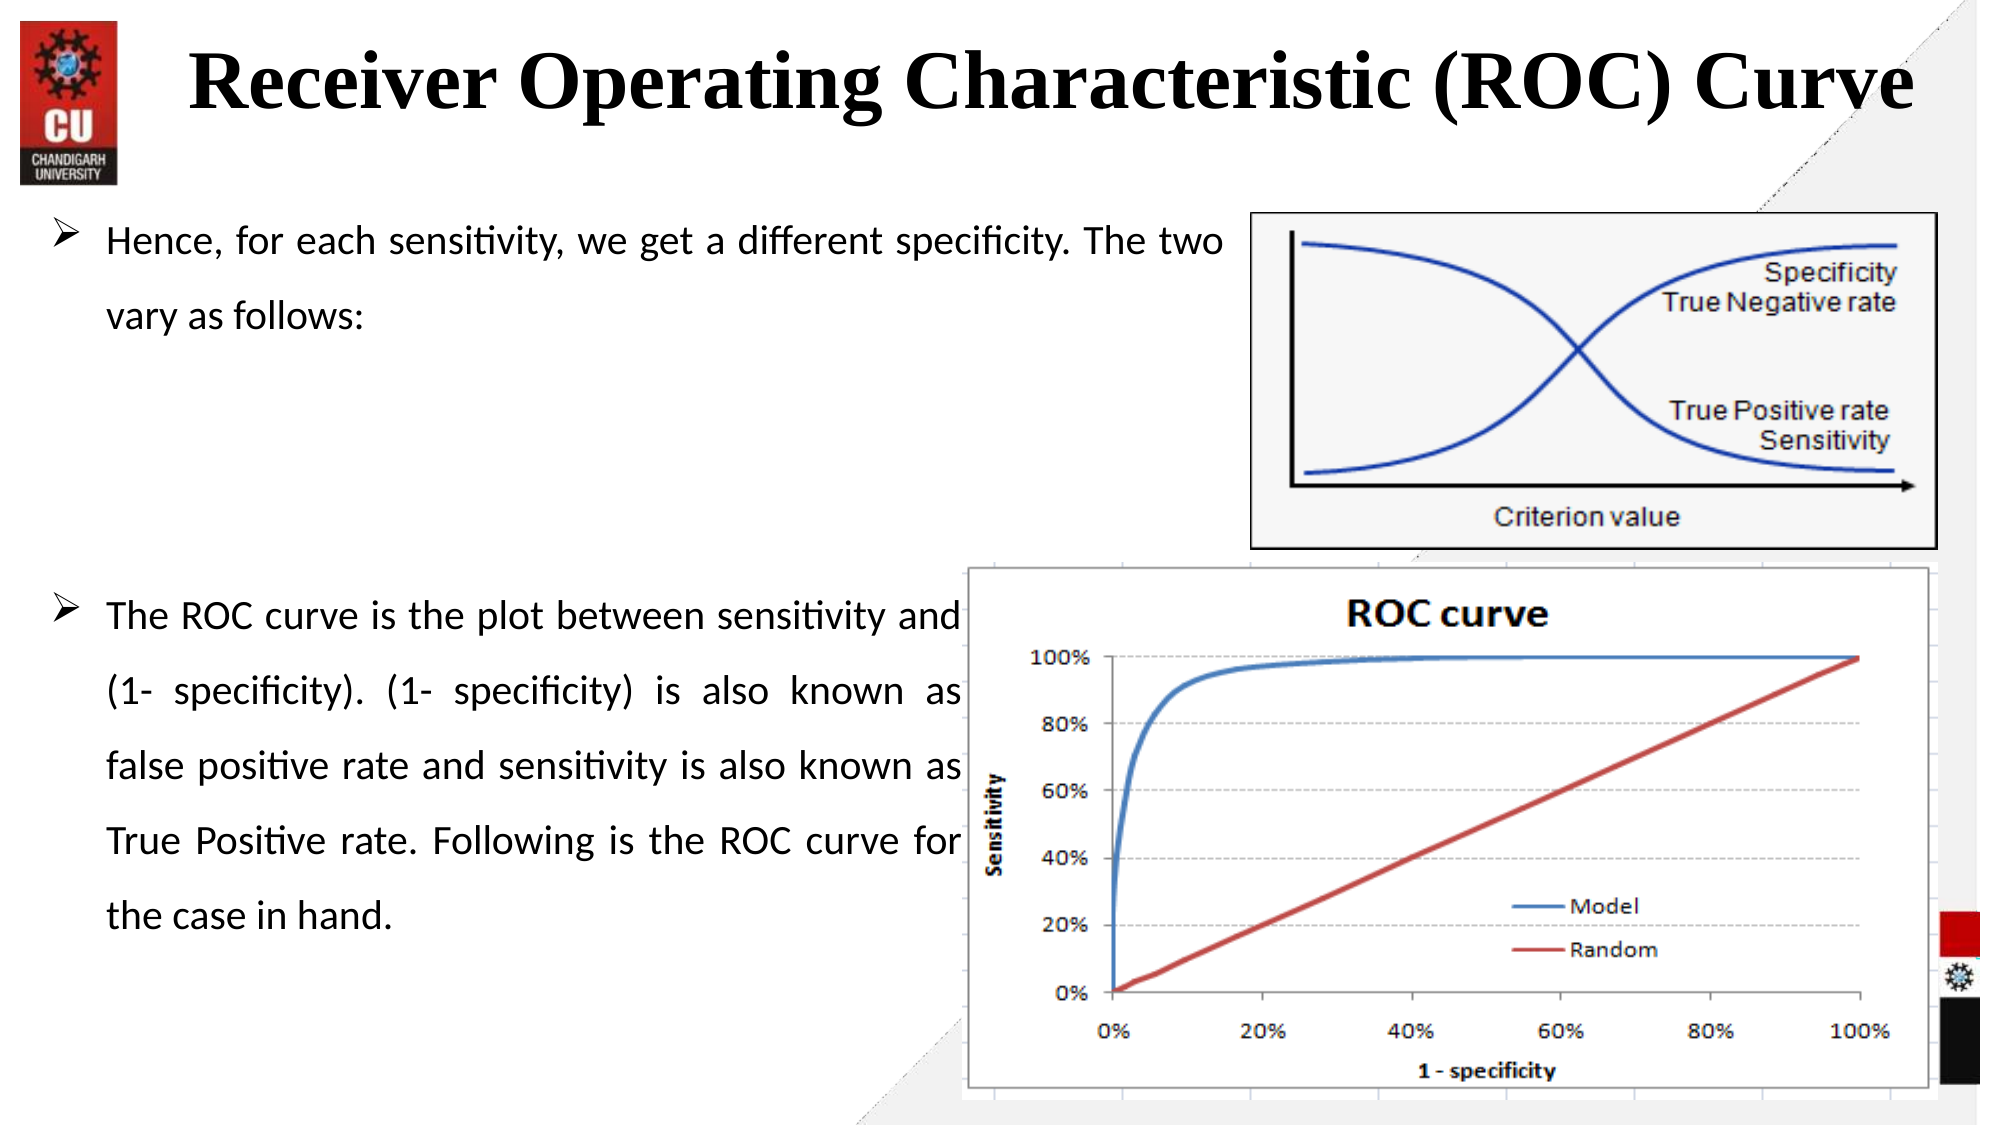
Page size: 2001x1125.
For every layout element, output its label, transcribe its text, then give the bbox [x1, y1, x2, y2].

list Hence, for each sensitivity, we get a different specificity. The two vary as follows: [50, 187, 1225, 363]
title Receiver Operating Characteristic (ROC) Curve [131, 24, 1975, 126]
text_box The ROC curve is the plot between sensitivity and (1- specificity). (1- specificity) is also known as false positive rate and sensitivity is also known as True Positive rate. Following is the ROC curve for the case in hand. [49, 562, 960, 938]
picture [20, 0, 1980, 1125]
